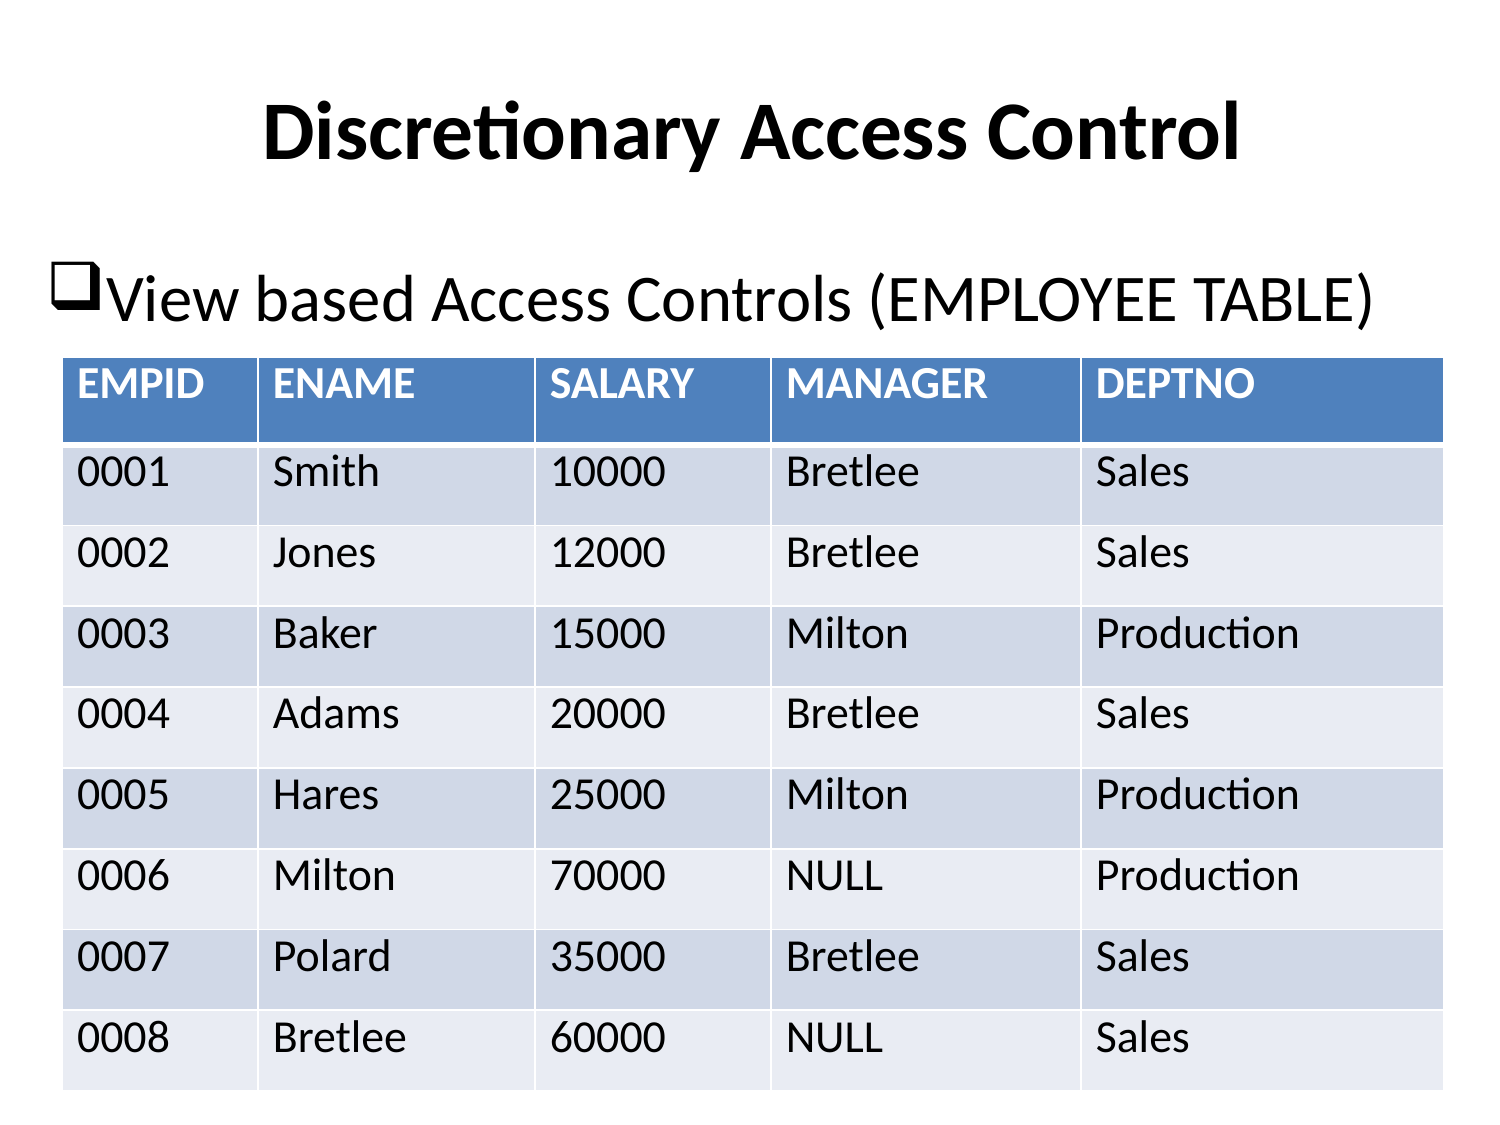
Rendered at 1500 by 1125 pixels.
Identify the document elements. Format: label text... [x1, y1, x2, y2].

table_cell Production [1082, 769, 1443, 848]
table_cell NULL [772, 1011, 1080, 1090]
table_cell NULL [772, 850, 1080, 929]
list View based Access Controls (EMPLOYEE TABLE) [31, 246, 1475, 357]
table_cell Production [1082, 607, 1443, 686]
table_header ENAME [259, 358, 534, 442]
table_header EMPID [63, 358, 257, 442]
title Discretionary Access Control [62, 69, 1444, 209]
table_cell Bretlee [772, 448, 1080, 525]
table_cell Production [1082, 850, 1443, 929]
table_cell 25000 [536, 769, 770, 848]
table_cell 0001 [63, 448, 257, 525]
table_cell Milton [772, 607, 1080, 686]
table_cell Bretlee [772, 688, 1080, 767]
table_cell 0004 [63, 688, 257, 767]
table_cell 35000 [536, 930, 770, 1009]
slide_number 94 [1074, 1042, 1425, 1103]
table_cell Smith [259, 448, 534, 525]
table_cell Sales [1082, 448, 1443, 525]
table_cell Adams [259, 688, 534, 767]
table_cell Hares [259, 769, 534, 848]
table_cell 0008 [63, 1011, 257, 1090]
table_cell Baker [259, 607, 534, 686]
table_cell 10000 [536, 448, 770, 525]
table_cell Sales [1082, 526, 1443, 605]
table_cell Jones [259, 526, 534, 605]
table_cell Bretlee [772, 526, 1080, 605]
table_cell Sales [1082, 1011, 1443, 1090]
table_cell 60000 [536, 1011, 770, 1090]
table_cell 0003 [63, 607, 257, 686]
table_header SALARY [536, 358, 770, 442]
table_cell 0007 [63, 930, 257, 1009]
table_cell 70000 [536, 850, 770, 929]
table_cell Milton [772, 769, 1080, 848]
table_cell 20000 [536, 688, 770, 767]
table_cell 0002 [63, 526, 257, 605]
table_cell 15000 [536, 607, 770, 686]
table_cell Bretlee [259, 1011, 534, 1090]
table_cell Bretlee [772, 930, 1080, 1009]
table_cell Sales [1082, 688, 1443, 767]
table_cell Polard [259, 930, 534, 1009]
table_cell 12000 [536, 526, 770, 605]
table_cell Milton [259, 850, 534, 929]
table_cell 0006 [63, 850, 257, 929]
table_cell Sales [1082, 930, 1443, 1009]
table_header MANAGER [772, 358, 1080, 442]
table_header DEPTNO [1082, 358, 1443, 442]
table_cell 0005 [63, 769, 257, 848]
